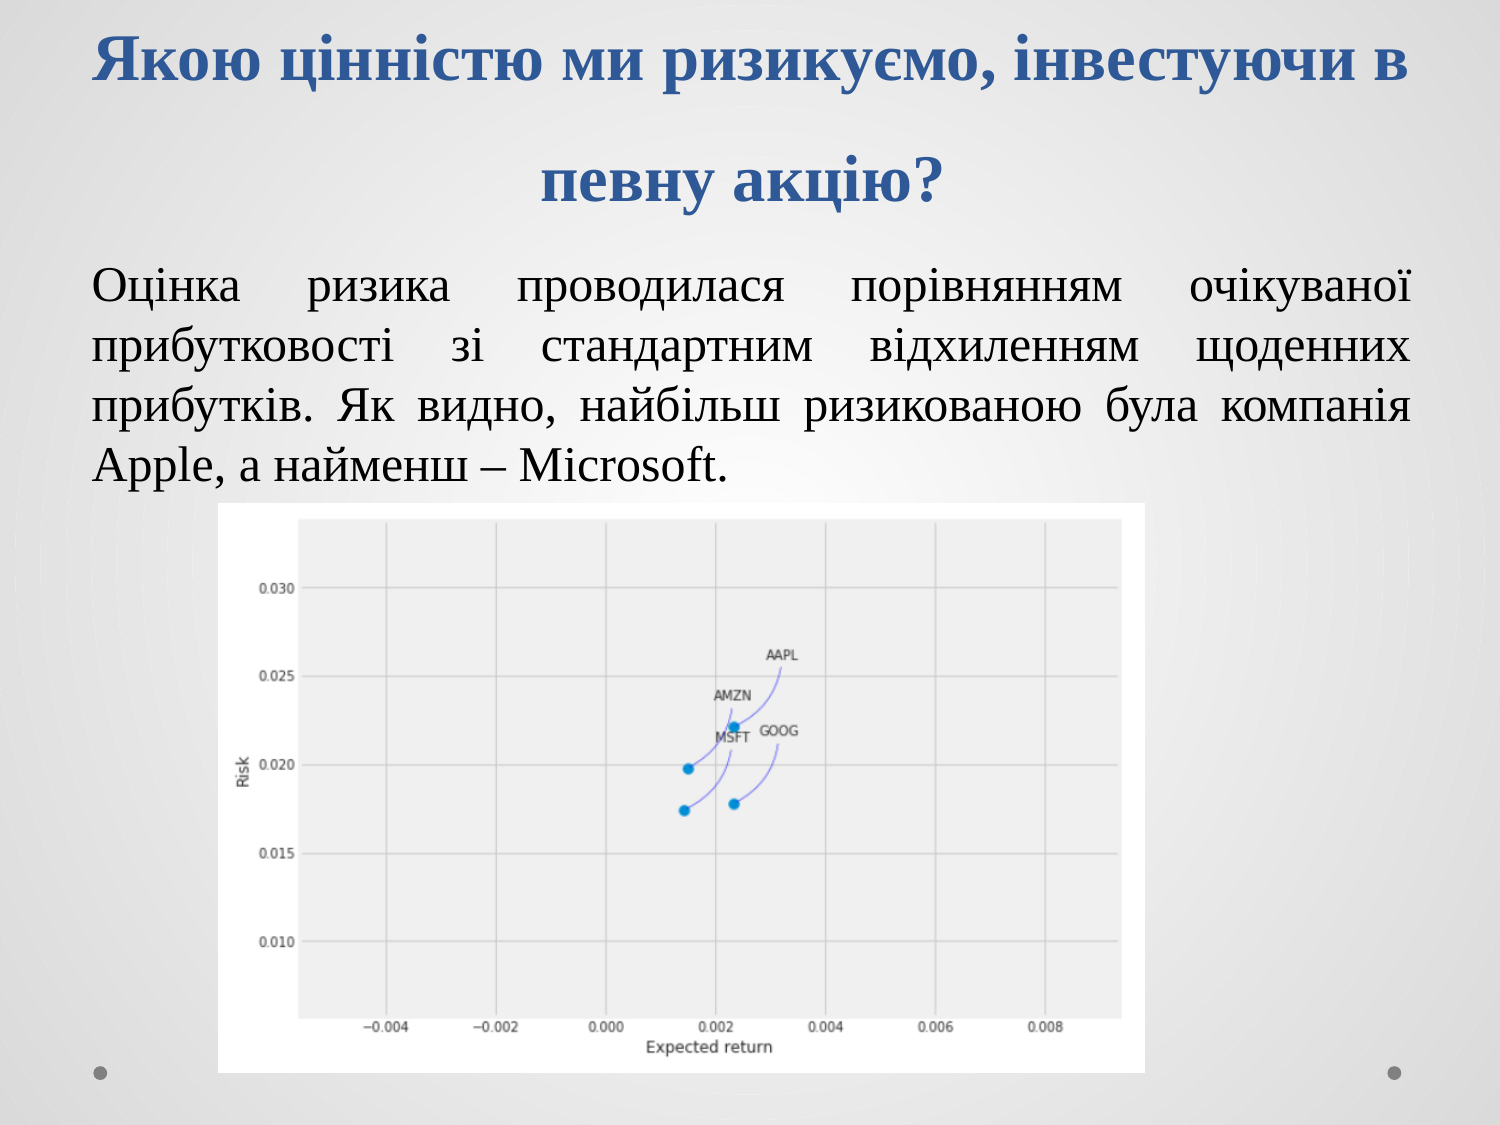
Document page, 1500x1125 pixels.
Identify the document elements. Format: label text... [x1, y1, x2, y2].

title Якою цінністю ми ризикуємо, інвестуючи в певну акцію? [76, 0, 1427, 223]
picture [218, 503, 1145, 1074]
list Оцінка ризика проводилася порівнянням очікуваної прибутковості зі стандартним відхиленням щоденних прибутків. Як видно, найбільш ризикованою була компанія Apple, а найменш – Microsoft. [76, 243, 1427, 986]
